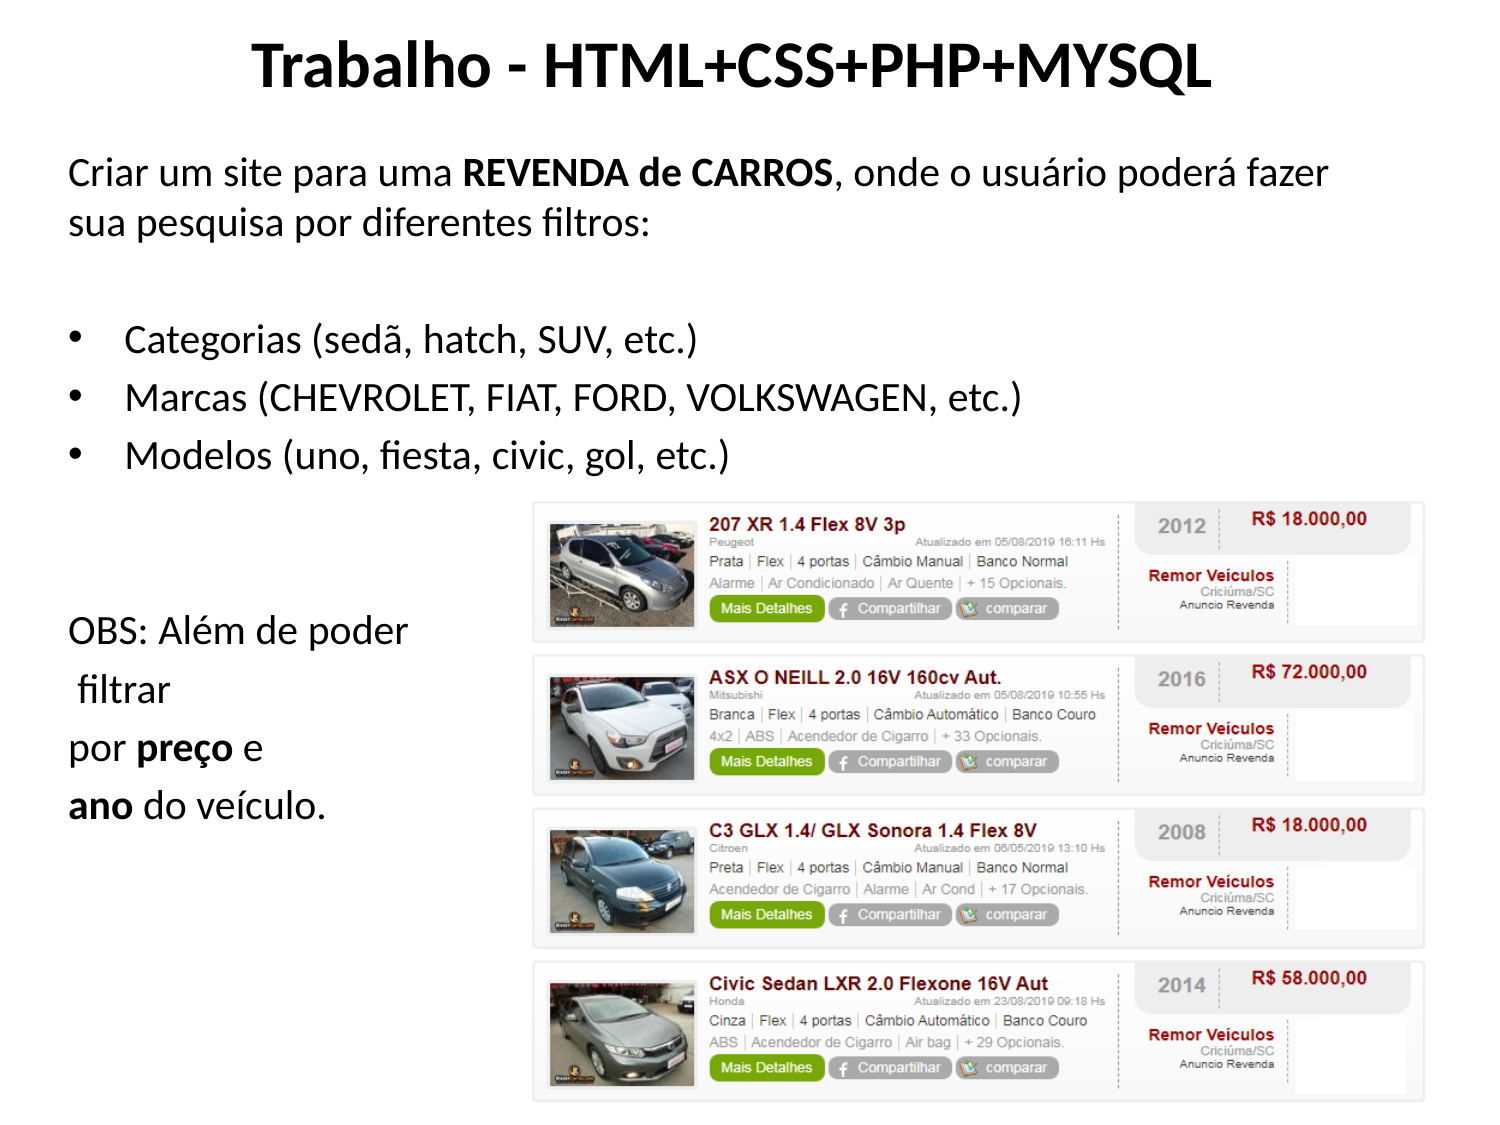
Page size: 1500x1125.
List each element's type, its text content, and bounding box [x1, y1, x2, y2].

subtitle Criar um site para uma REVENDA de CARROS, onde o usuário poderá fazer sua pesquisa por diferentes filtros: Categorias (sedã, hatch, SUV, etc.) Marcas (CHEVROLET, FIAT, FORD, VOLKSWAGEN, etc.) Modelos (uno, fiesta, civic, gol, etc.) OBS: Além de poder filtrar por preço e ano do veículo. [53, 137, 1412, 425]
title Trabalho - HTML+CSS+PHP+MYSQL [53, 19, 1412, 102]
picture [519, 491, 1436, 1109]
